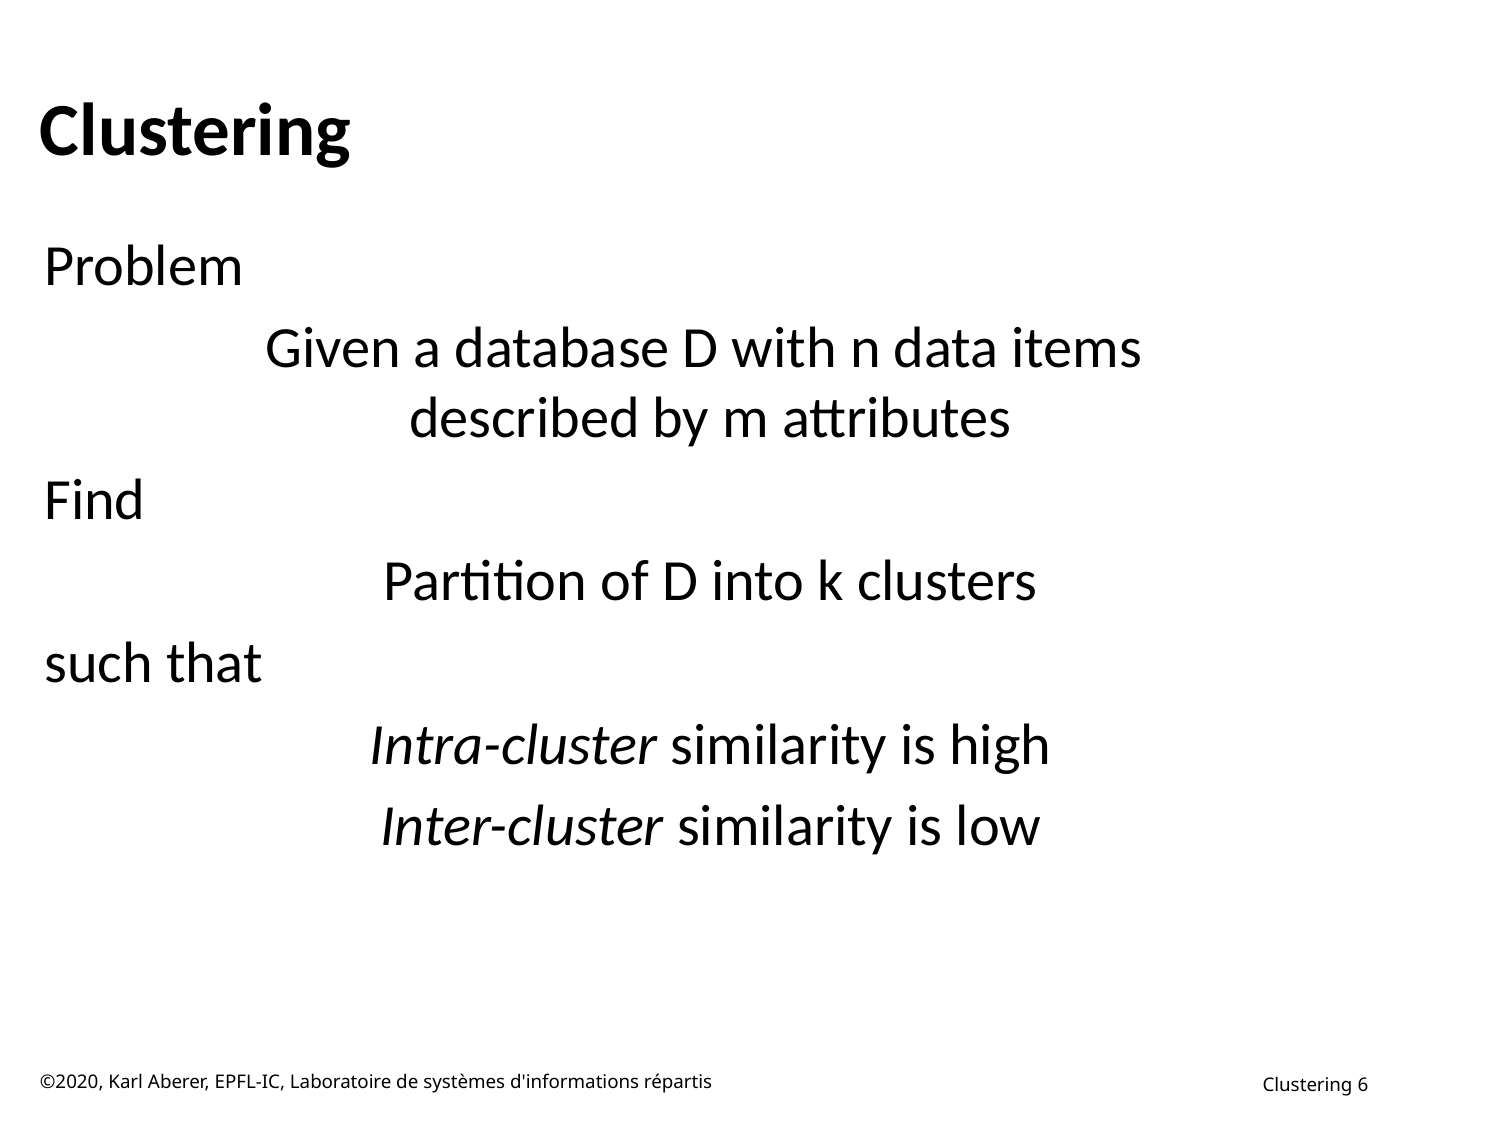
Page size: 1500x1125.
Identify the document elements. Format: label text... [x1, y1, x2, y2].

title Clustering [24, 49, 1388, 201]
footer ©2020, Karl Aberer, EPFL-IC, Laboratoire de systèmes d'informations répartis [24, 1062, 988, 1101]
list Problem Given a database D with n data items described by m attributes Find Partition of D into k clusters such that Intra-cluster similarity is high Inter-cluster similarity is low [29, 219, 1393, 1046]
